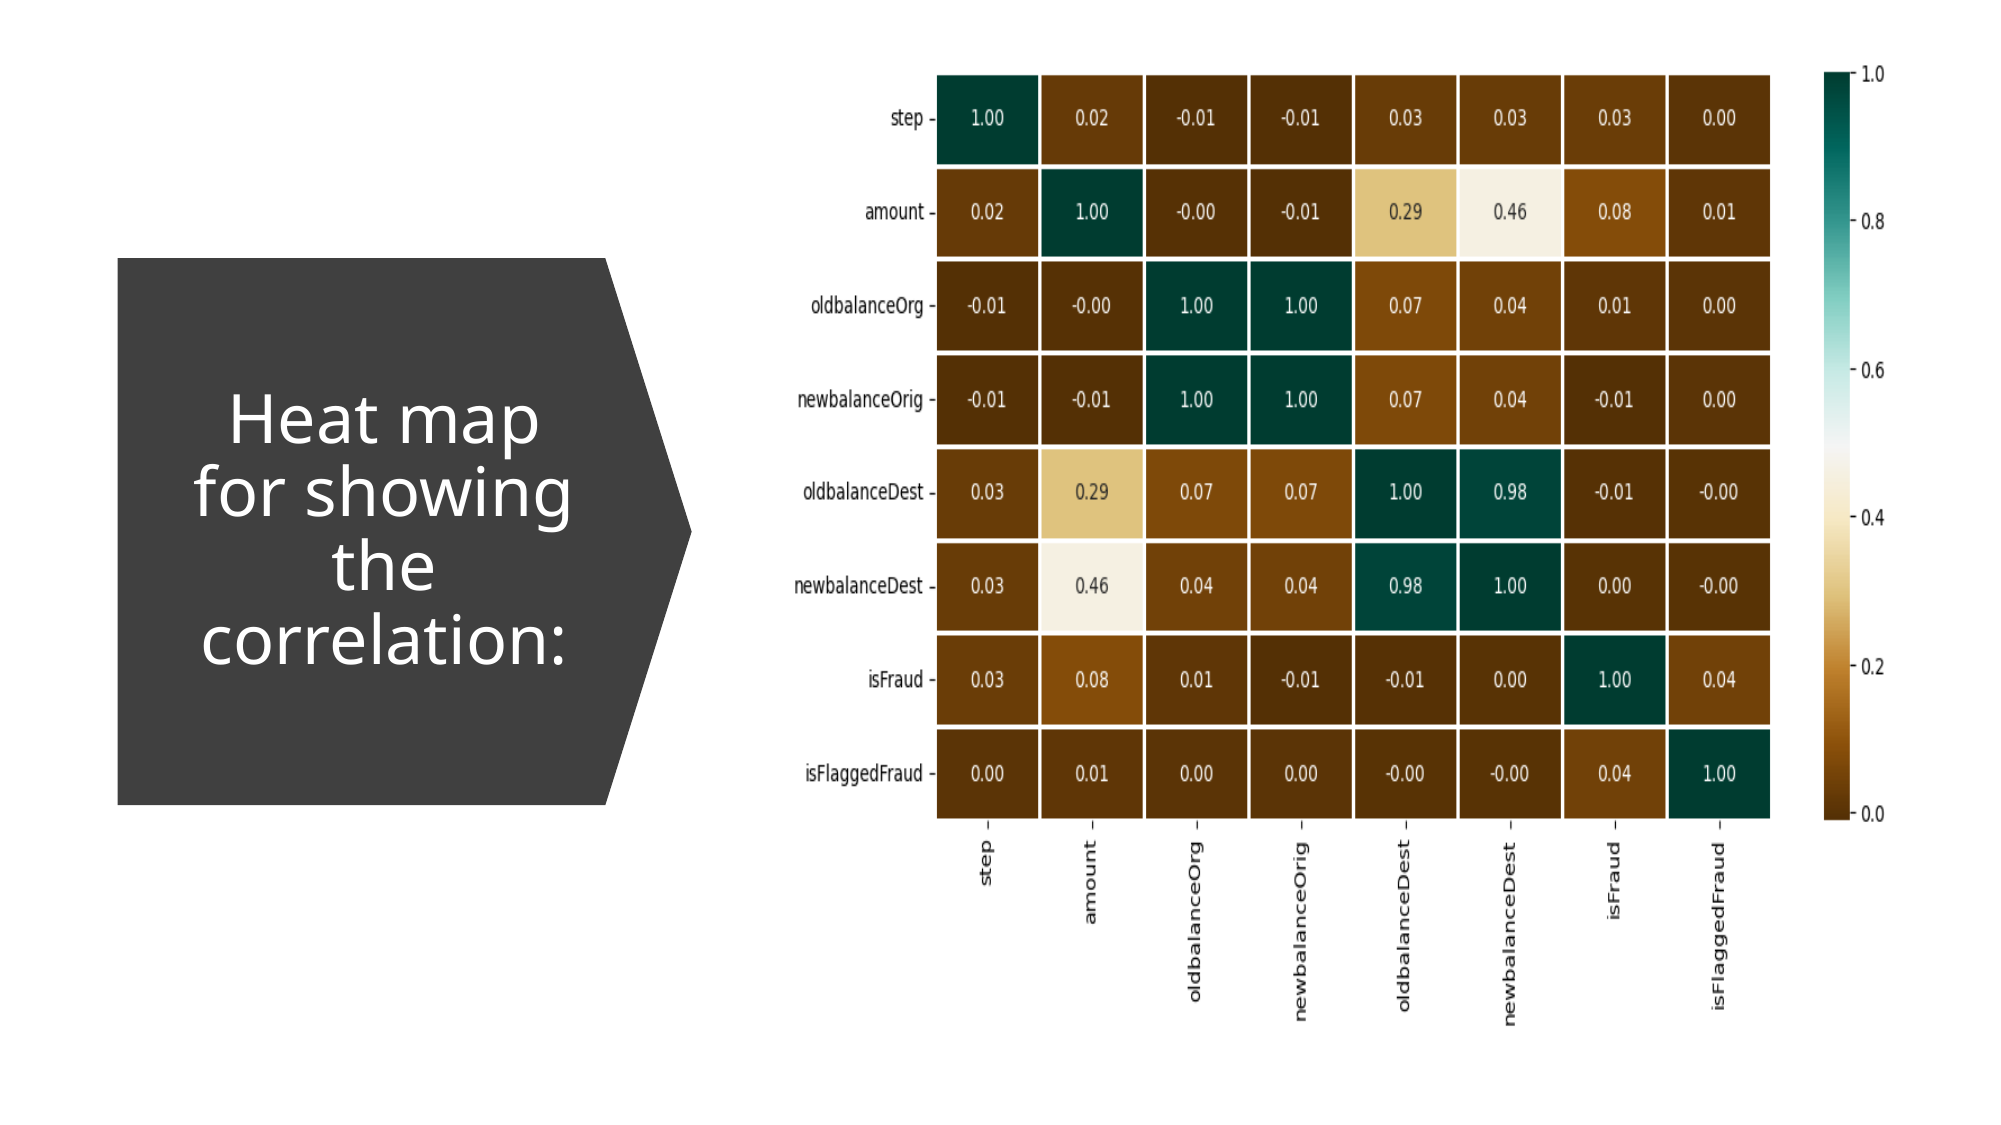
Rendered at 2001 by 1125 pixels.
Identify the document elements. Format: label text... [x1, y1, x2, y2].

title Heat map for showing the correlation: [168, 322, 601, 741]
text_box [116, 256, 694, 807]
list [783, 47, 1897, 1040]
